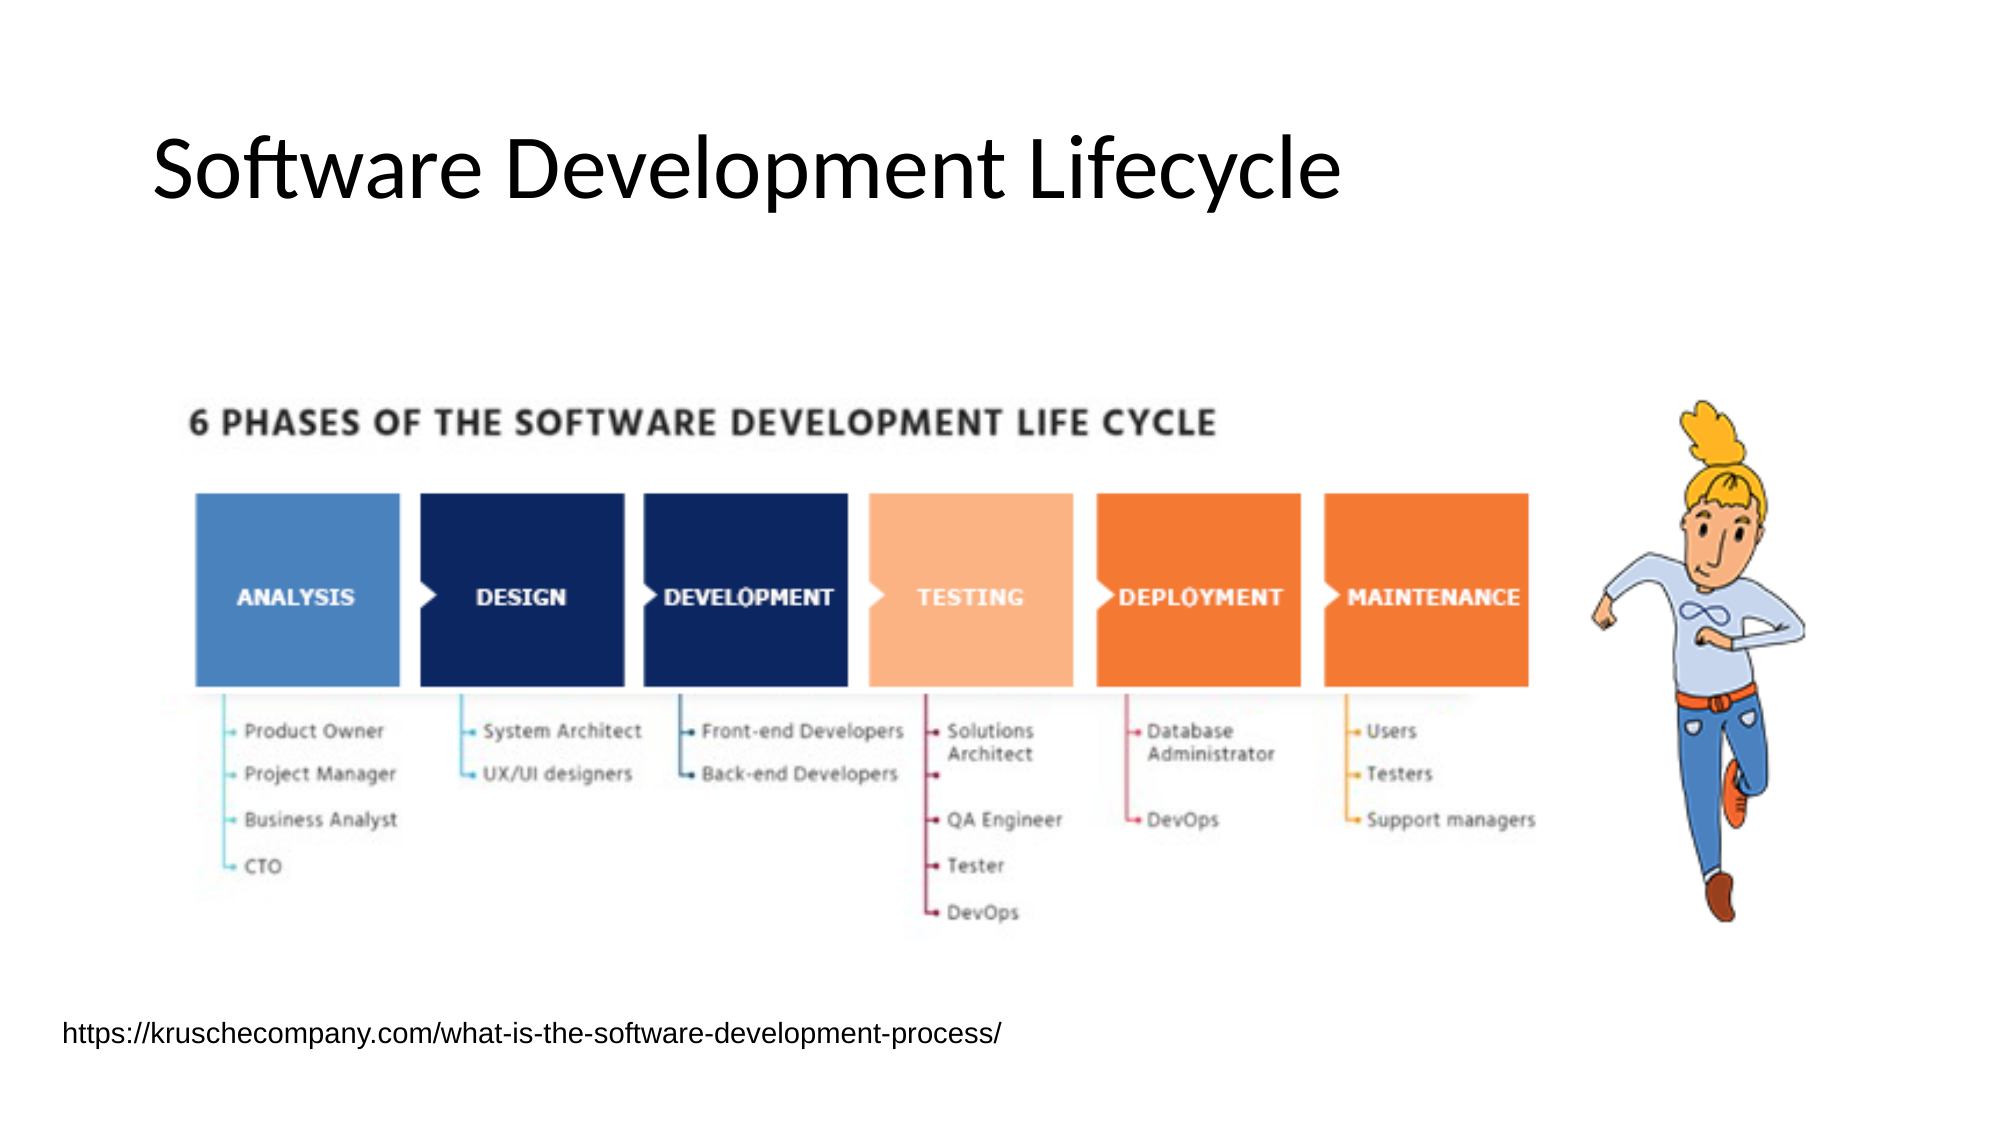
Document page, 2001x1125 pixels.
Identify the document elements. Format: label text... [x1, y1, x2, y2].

text_box Software Development Lifecycle [137, 59, 1863, 278]
text_box https://kruschecompany.com/what-is-the-software-development-process/ [47, 999, 1324, 1064]
picture [161, 380, 1887, 946]
